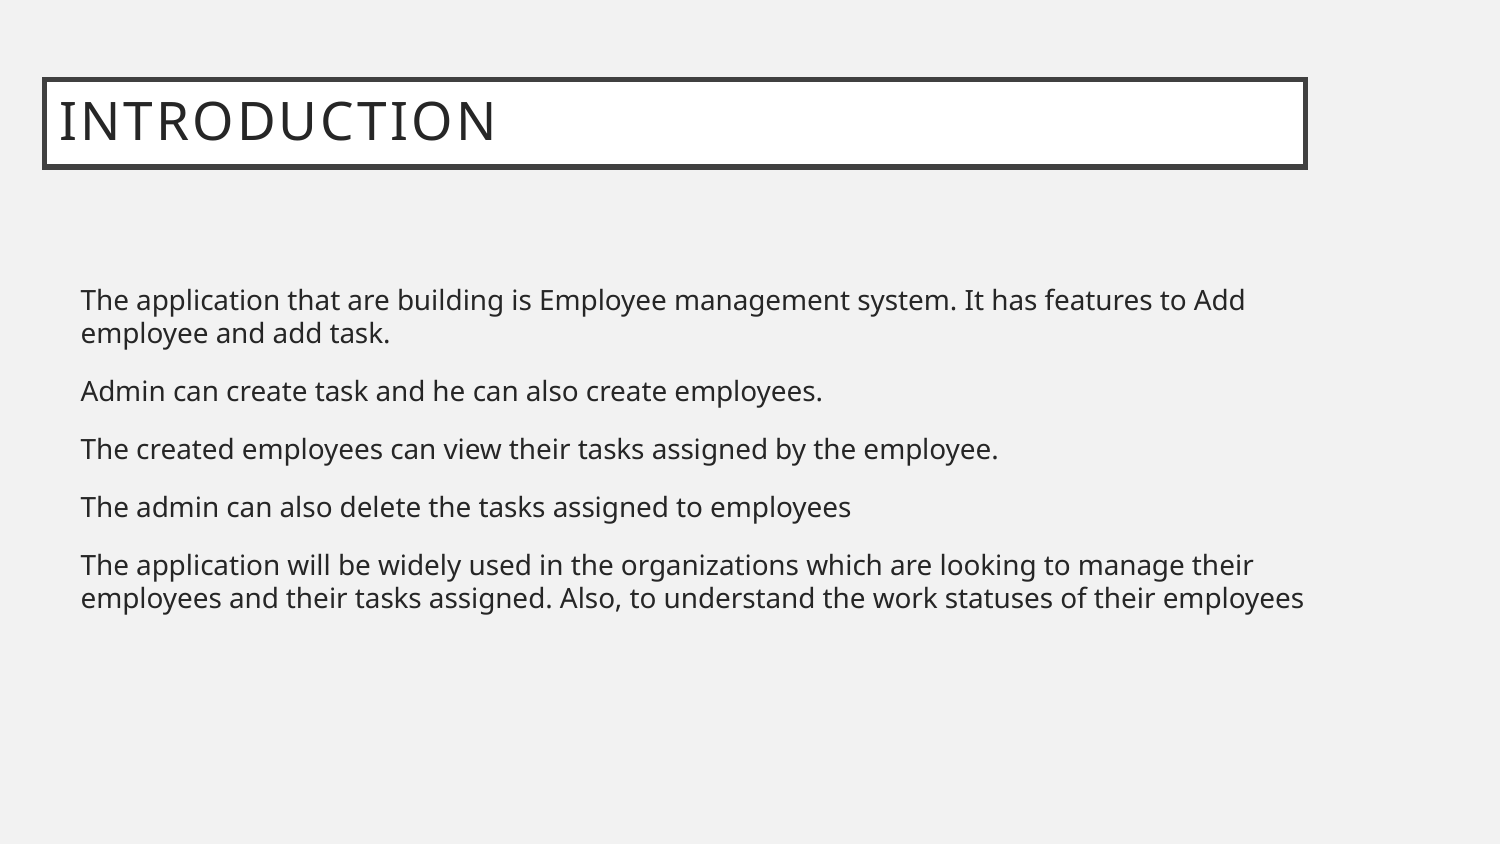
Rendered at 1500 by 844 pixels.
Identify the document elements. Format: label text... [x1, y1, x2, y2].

list The application that are building is Employee management system. It has features to Add employee and add task. Admin can create task and he can also create employees. The created employees can view their tasks assigned by the employee. The admin can also delete the tasks assigned to employees The application will be widely used in the organizations which are looking to manage their employees and their tasks assigned. Also, to understand the work statuses of their employees [65, 267, 1327, 639]
title Introduction [42, 77, 1308, 170]
